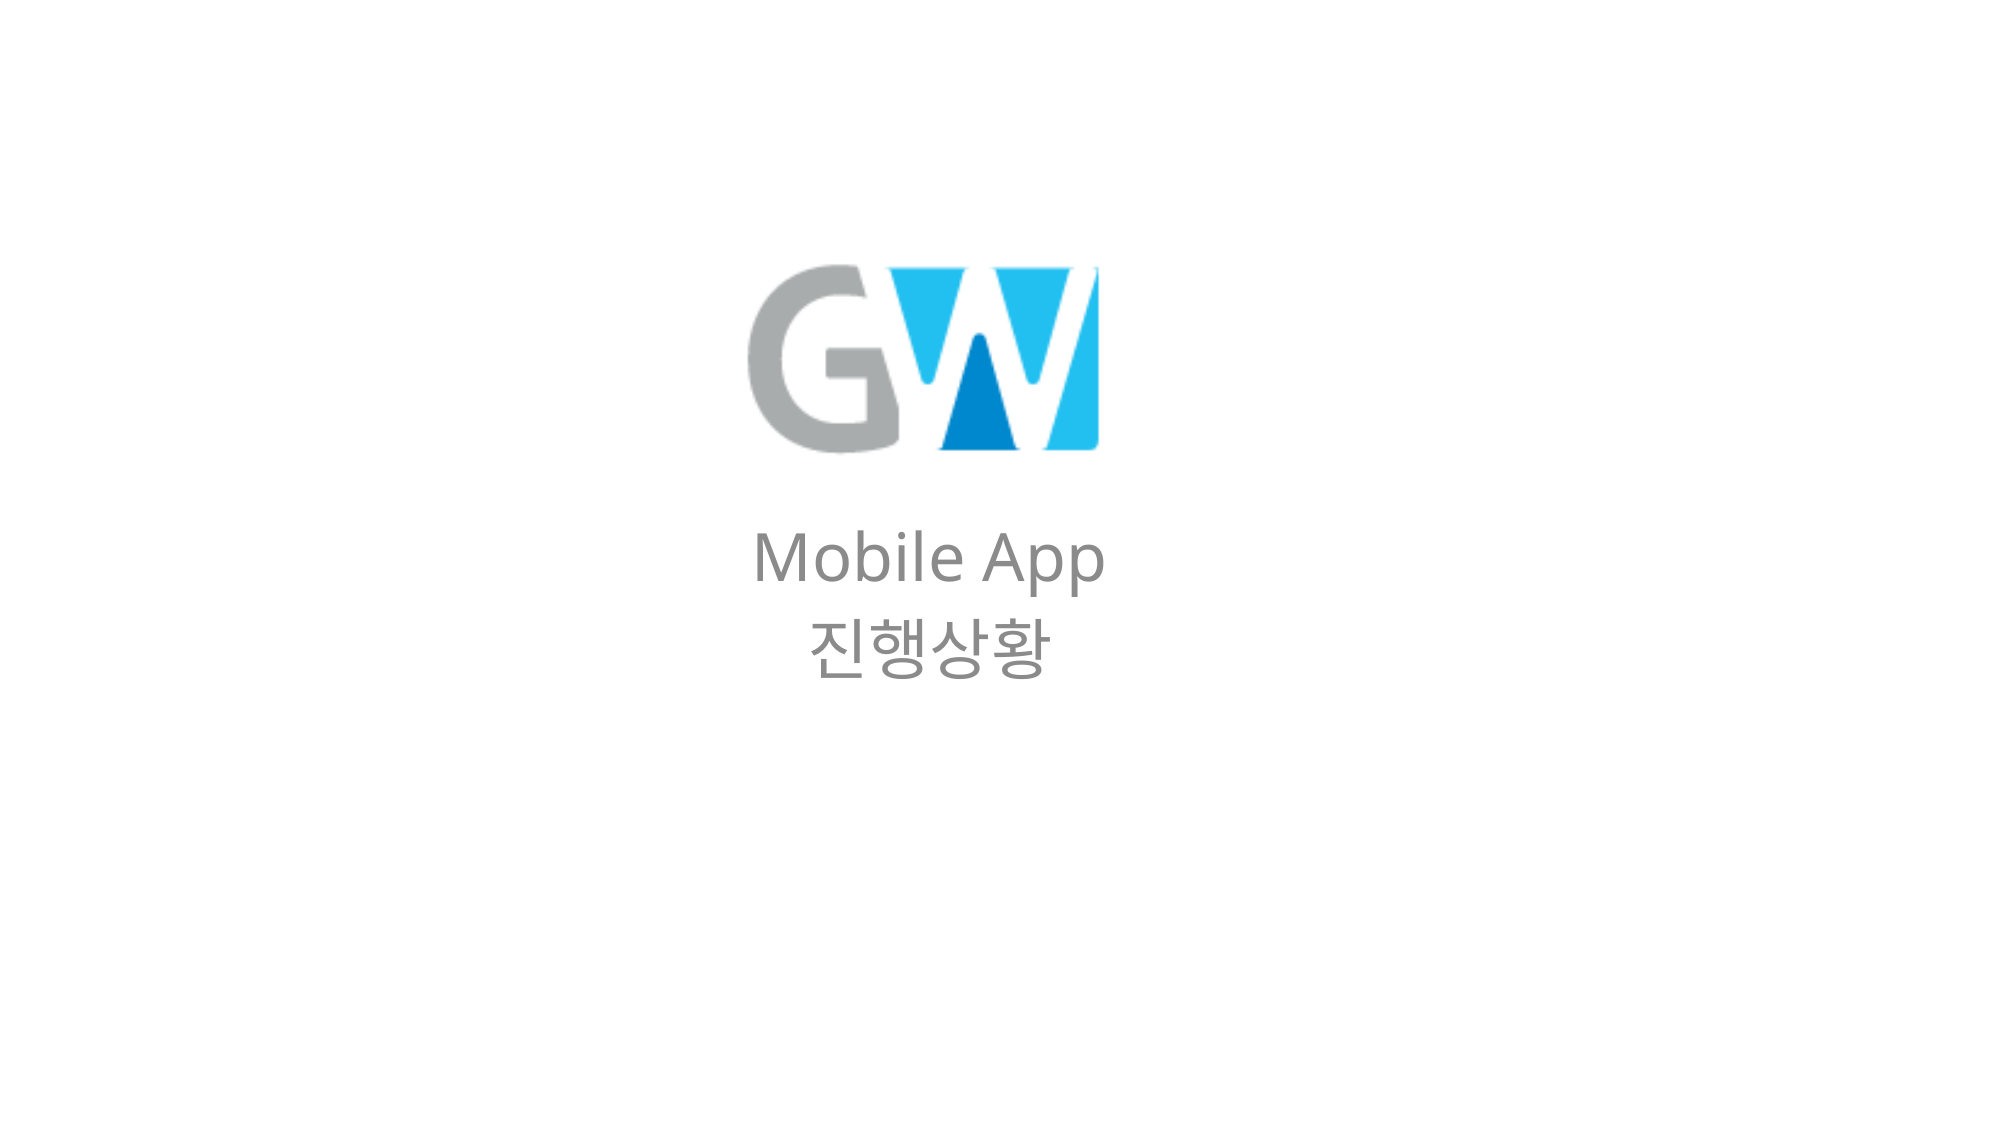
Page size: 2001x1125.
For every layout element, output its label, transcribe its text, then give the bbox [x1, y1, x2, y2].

text_box Mobile App 진행상황 [405, 506, 1456, 795]
picture [734, 214, 1126, 468]
